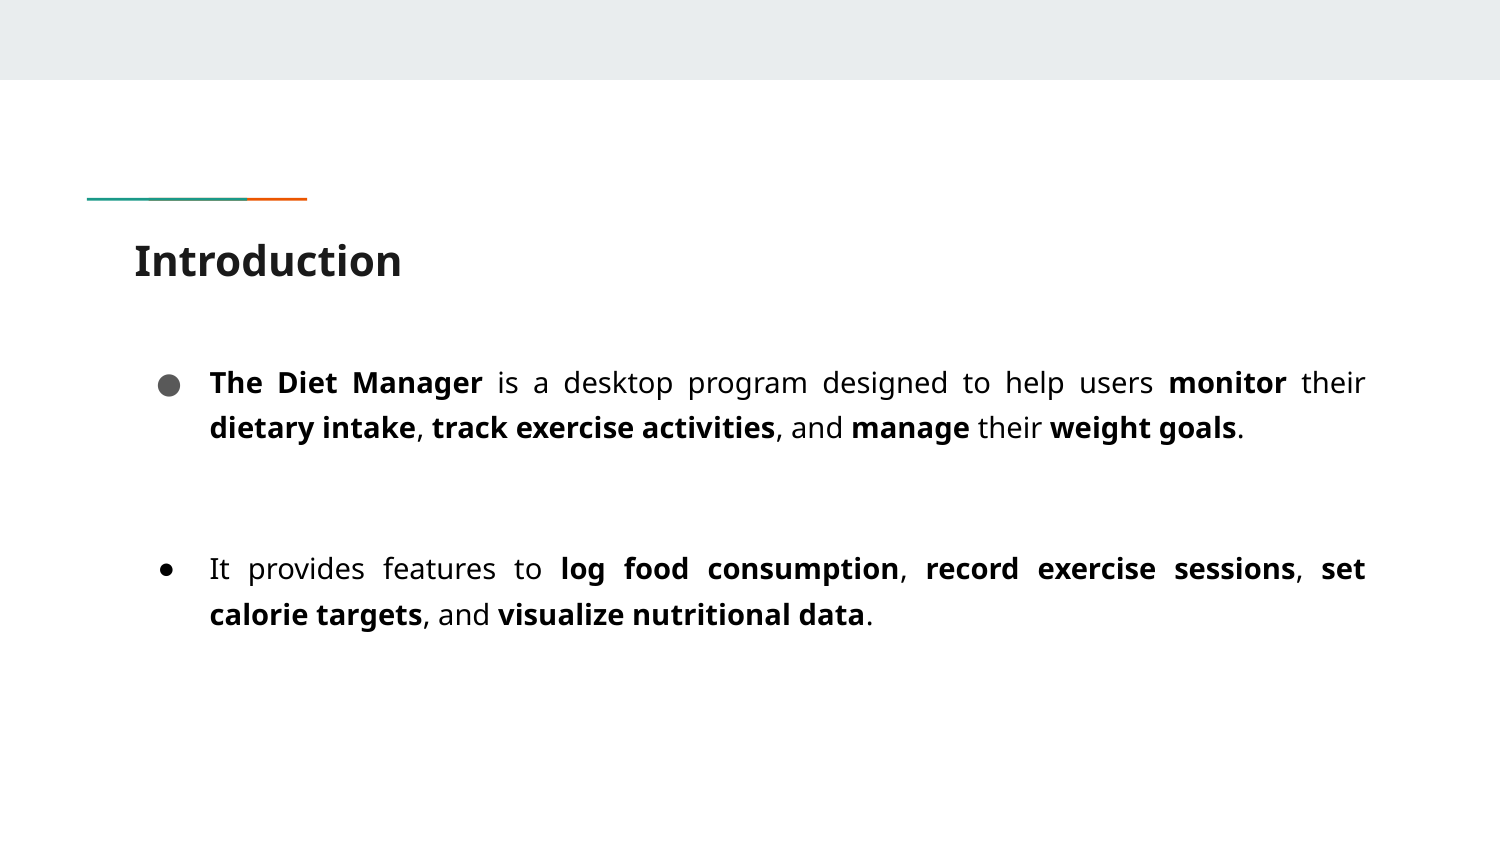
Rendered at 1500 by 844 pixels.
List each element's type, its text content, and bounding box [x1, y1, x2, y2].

list The Diet Manager is a desktop program designed to help users monitor their dietary intake, track exercise activities, and manage their weight goals. It provides features to log food consumption, record exercise sessions, set calorie targets, and visualize nutritional data. [119, 341, 1381, 712]
title Introduction [119, 216, 1381, 305]
